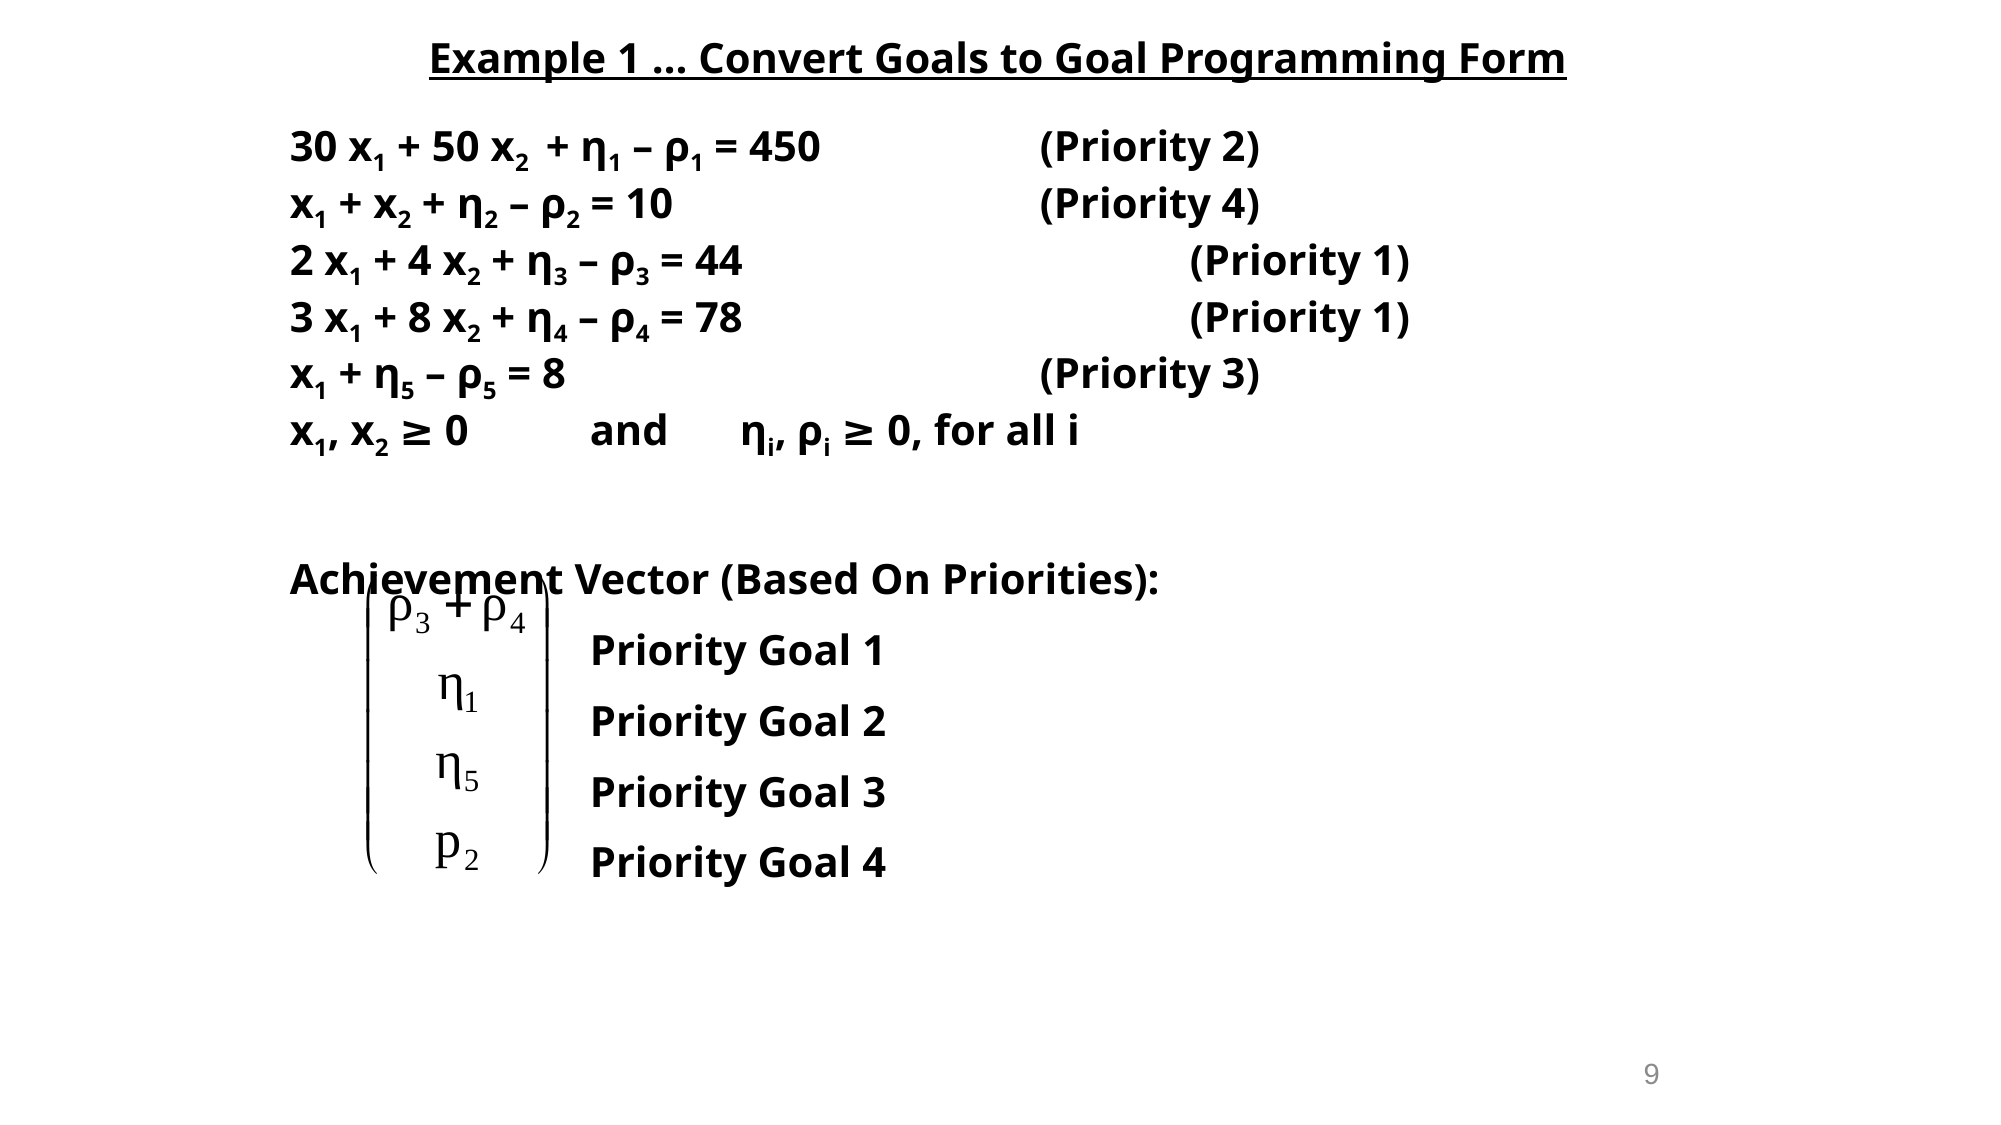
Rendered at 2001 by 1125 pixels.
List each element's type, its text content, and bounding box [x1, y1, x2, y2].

text_box Example 1 … Convert Goals to Goal Programming Form [272, 24, 1723, 90]
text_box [355, 562, 563, 888]
footer 9 [1325, 1042, 1675, 1103]
text_box 30 x1 + 50 x2 + η1 – ρ1 = 450 (Priority 2) x1 + x2 + η2 – ρ2 = 10 (Priority 4) 2 x1 + 4 x2 + η3 – ρ3 = 44 (Priority 1) 3 x1 + 8 x2 + η4 – ρ4 = 78 (Priority 1) x1 + η5 – ρ5 = 8 (Priority 3) x1, x2 ≥ 0 and ηi, ρi ≥ 0, for all i Achievement Vector (Based On Priorities): Priority Goal 1 Priority Goal 2 Priority Goal 3 Priority Goal 4 [275, 112, 1725, 1107]
